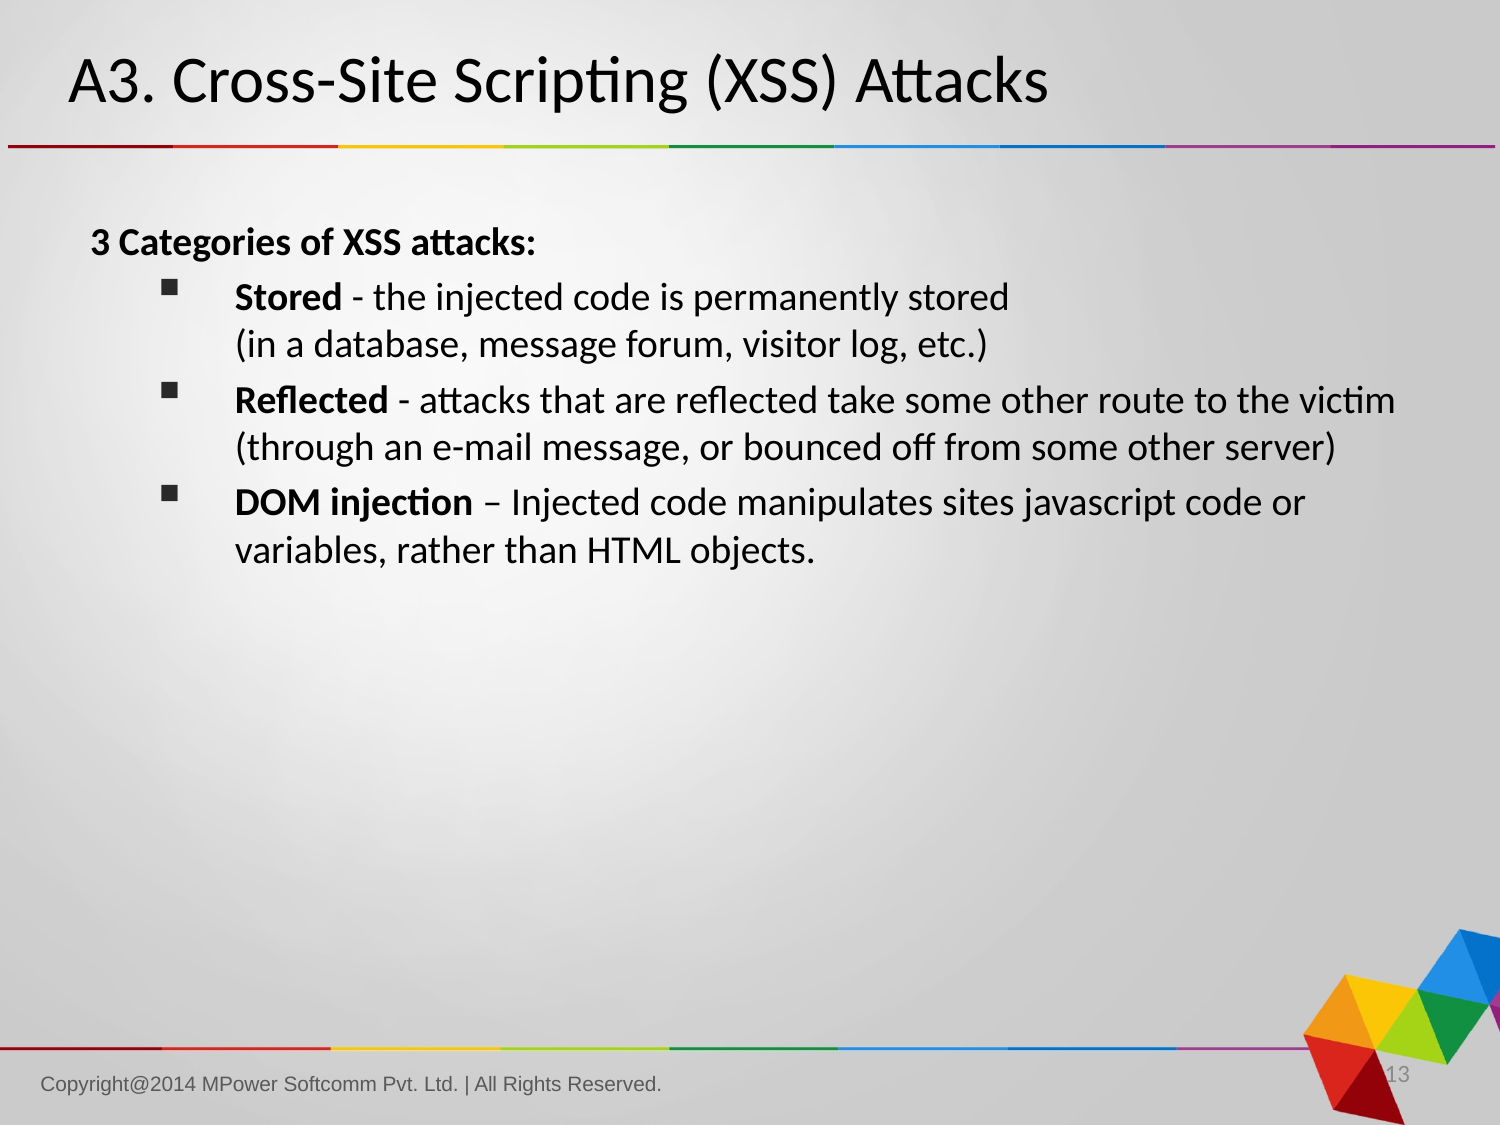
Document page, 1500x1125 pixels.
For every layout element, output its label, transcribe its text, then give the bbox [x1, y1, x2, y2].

title A3. Cross-Site Scripting (XSS) Attacks [53, 2, 1489, 150]
slide_number 13 [1074, 1042, 1425, 1103]
list 3 Categories of XSS attacks: Stored - the injected code is permanently stored (in a database, message forum, visitor log, etc.) Reflected - attacks that are reflected take some other route to the victim (through an e-mail message, or bounced off from some other server) DOM injection – Injected code manipulates sites javascript code or variables, rather than HTML objects. [75, 208, 1425, 951]
picture [0, 0, 1500, 1125]
